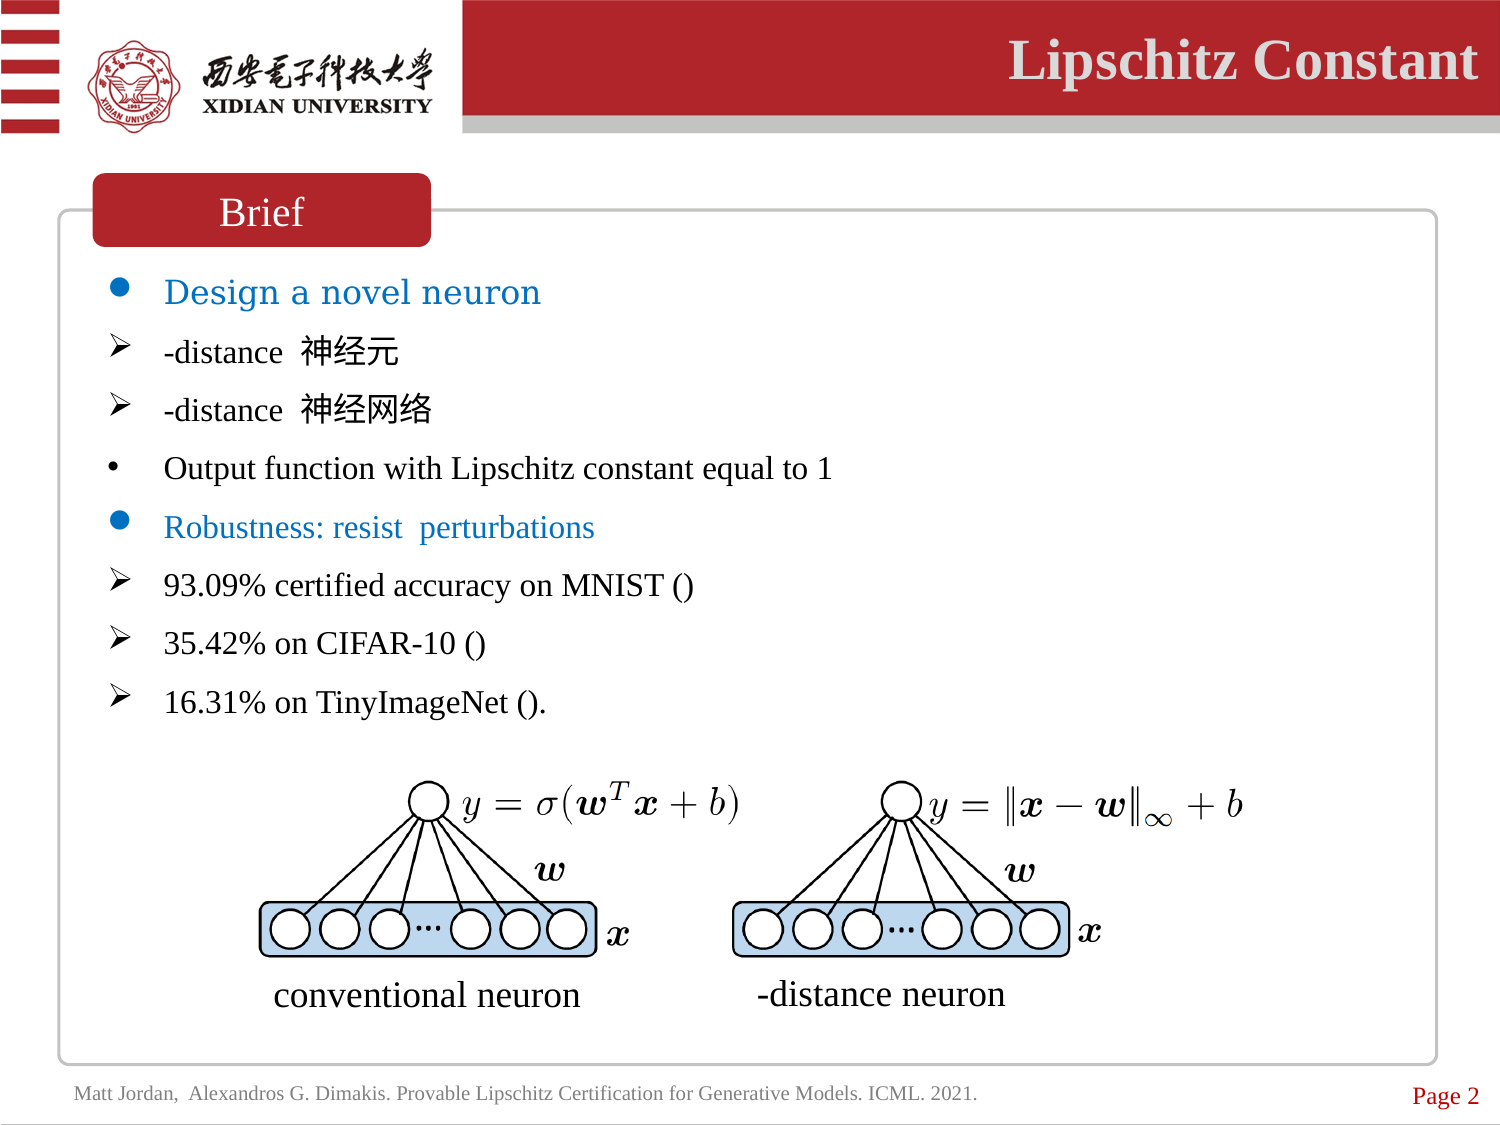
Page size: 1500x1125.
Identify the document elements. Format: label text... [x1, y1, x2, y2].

text_box Matt Jordan, Alexandros G. Dimakis. Provable Lipschitz Certification for Generative Models. ICML. 2021. [58, 1071, 1400, 1112]
picture [0, 0, 1500, 1125]
slide_number Page 2 [1144, 1064, 1495, 1125]
text_box Brief [92, 173, 432, 247]
text_box Lipschitz Constant [466, 19, 1499, 102]
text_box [253, 774, 1247, 1024]
text_box [58, 210, 1437, 1065]
